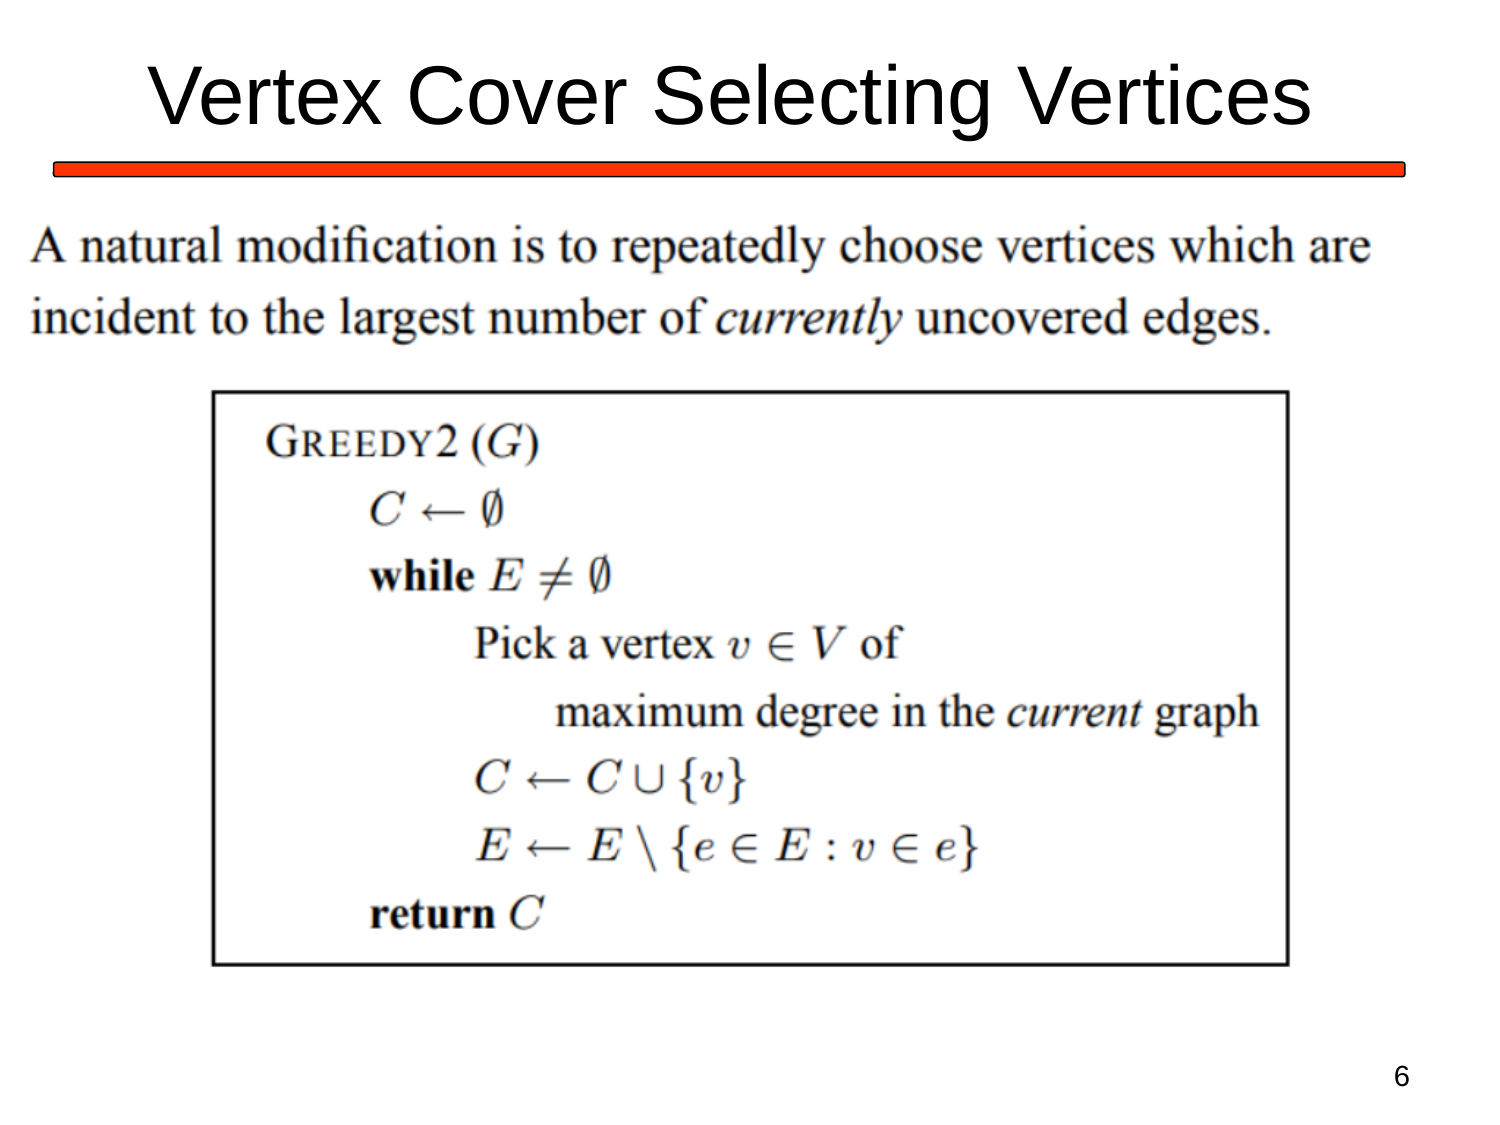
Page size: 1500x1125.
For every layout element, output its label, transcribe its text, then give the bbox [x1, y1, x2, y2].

slide_number 6 [1074, 1049, 1425, 1103]
title Vertex Cover Selecting Vertices [55, 16, 1406, 166]
picture [26, 204, 1407, 992]
